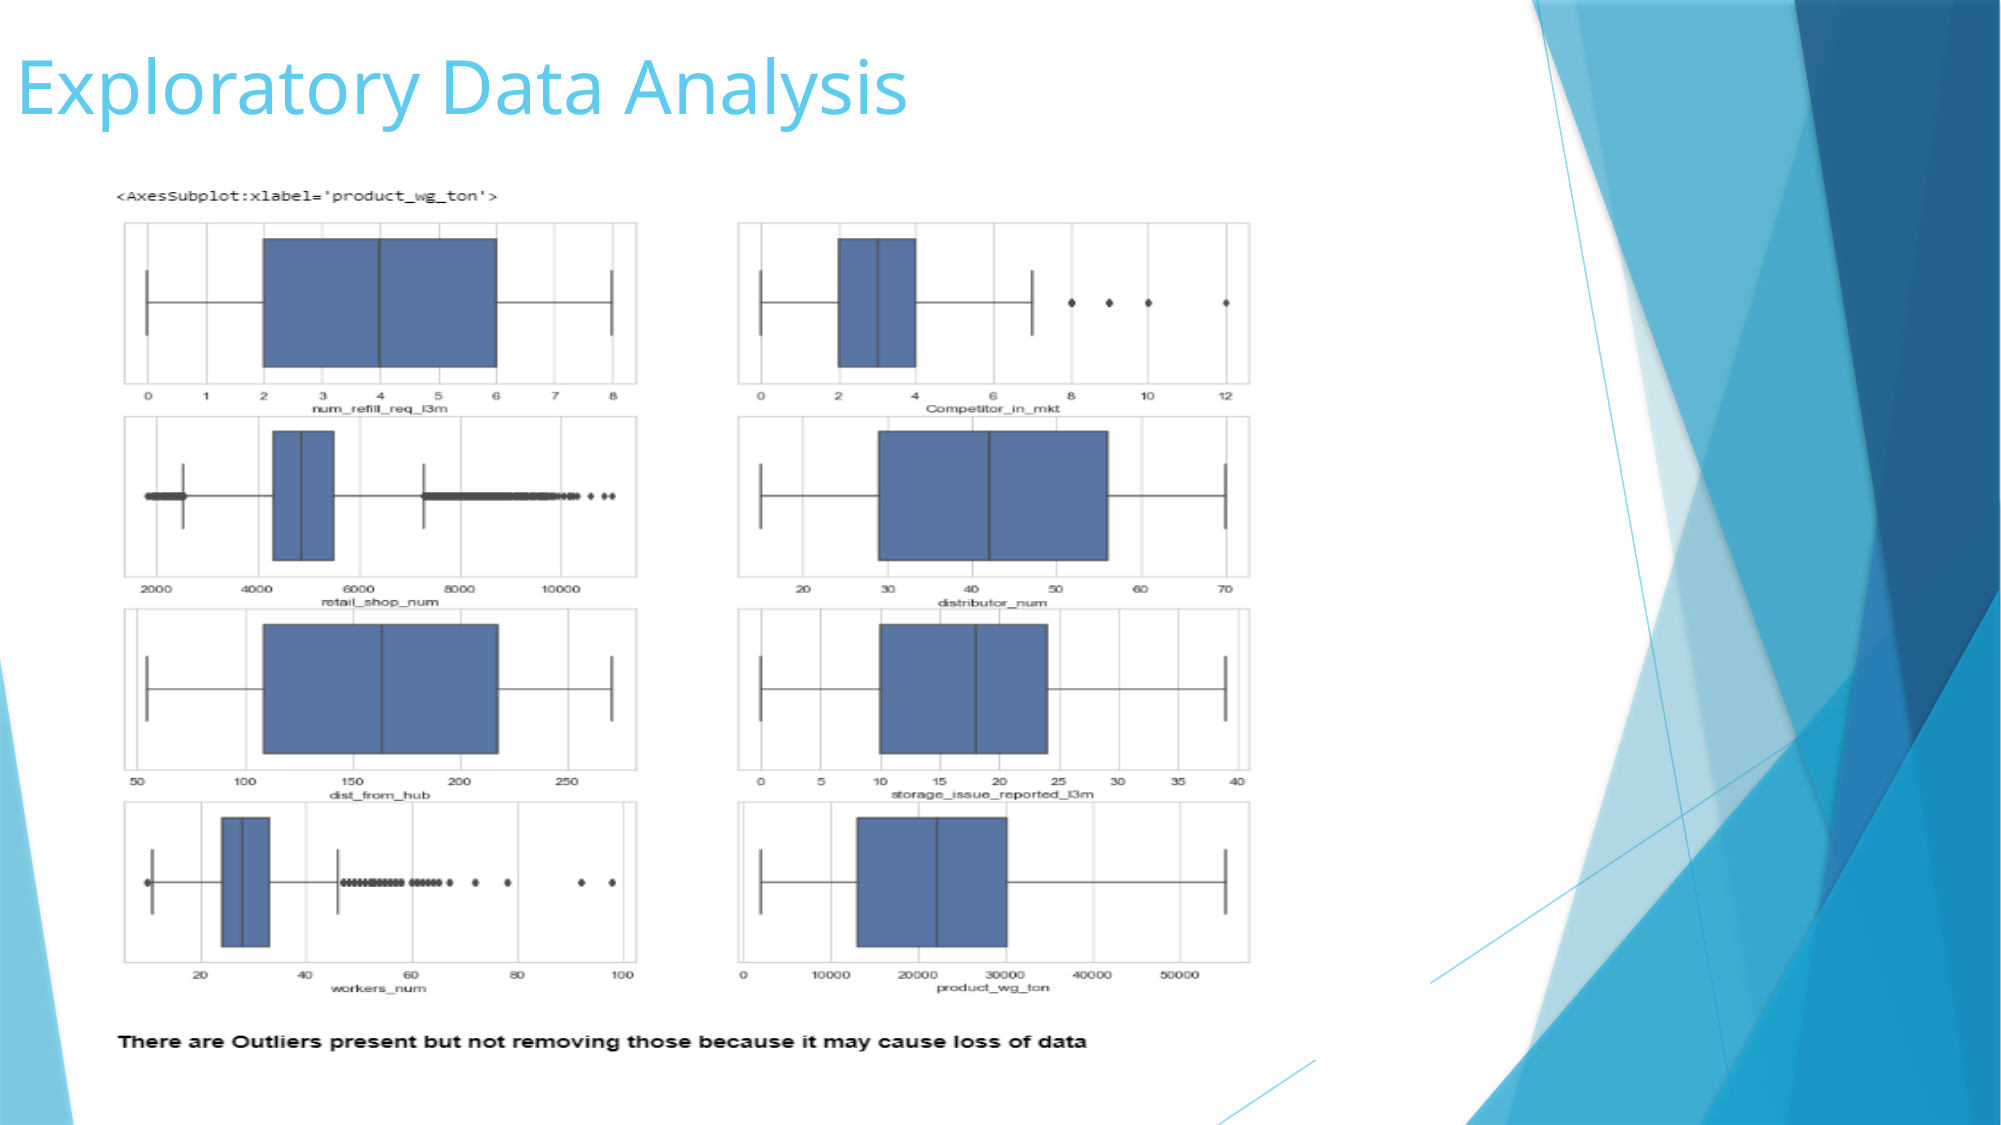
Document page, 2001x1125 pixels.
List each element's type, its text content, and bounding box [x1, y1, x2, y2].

picture [107, 185, 1430, 1061]
title Exploratory Data Analysis [0, 32, 1321, 150]
